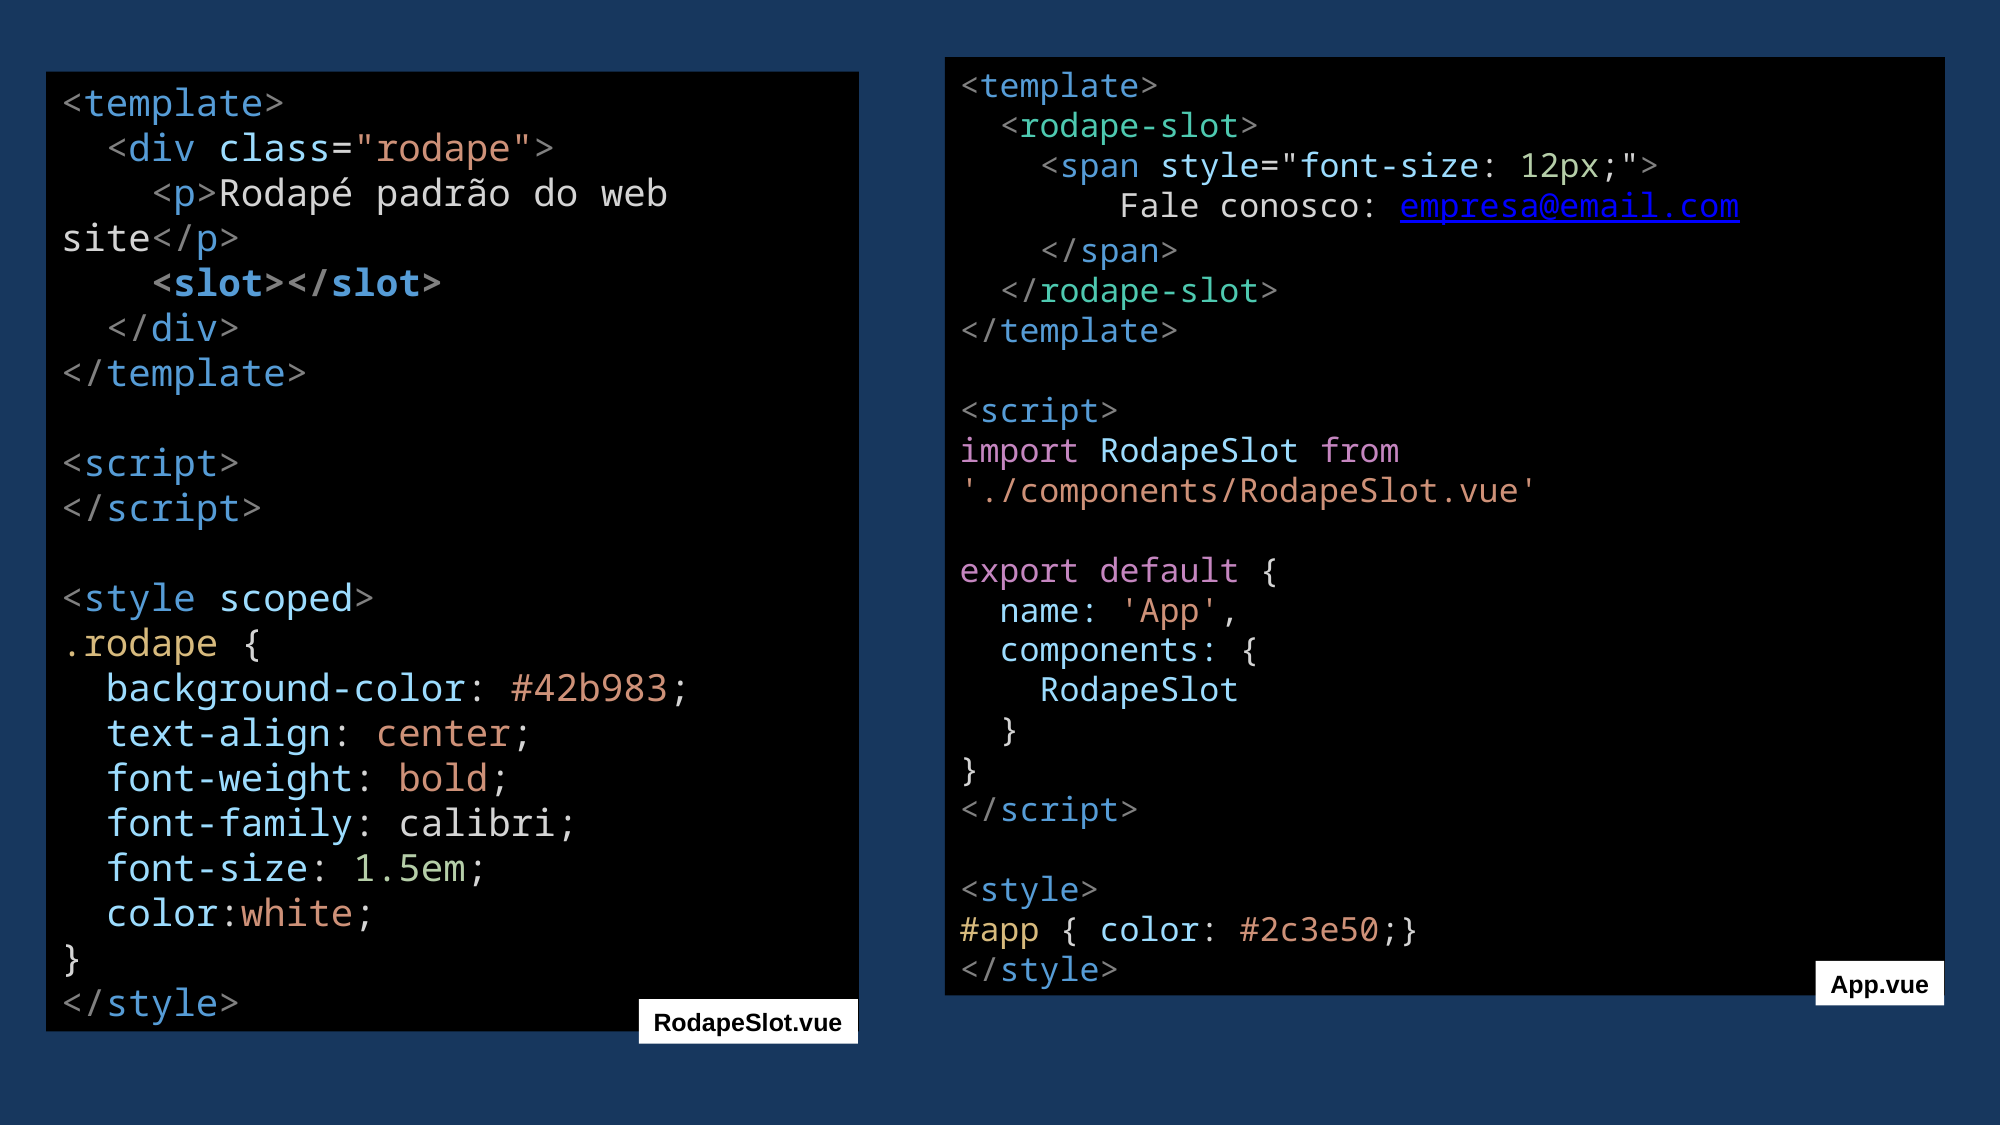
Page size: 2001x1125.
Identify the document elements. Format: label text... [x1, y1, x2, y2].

text_box <template> <div class="rodape"> <p>Rodapé padrão do web site</p> <slot></slot> </div> </template> <script> </script> <style scoped> .rodape { background-color: #42b983; text-align: center; font-weight: bold; font-family: calibri; font-size: 1.5em; color:white; } </style> [46, 71, 859, 1032]
text_box RodapeSlot.vue [638, 999, 858, 1044]
text_box <template> <rodape-slot> <span style="font-size: 12px;"> Fale conosco: empresa@email.com </span> </rodape-slot> </template> <script> import RodapeSlot from './components/RodapeSlot.vue' export default { name: 'App', components: { RodapeSlot } } </script> <style> #app { color: #2c3e50;} </style> [944, 57, 1945, 996]
text_box App.vue [1815, 960, 1945, 1006]
